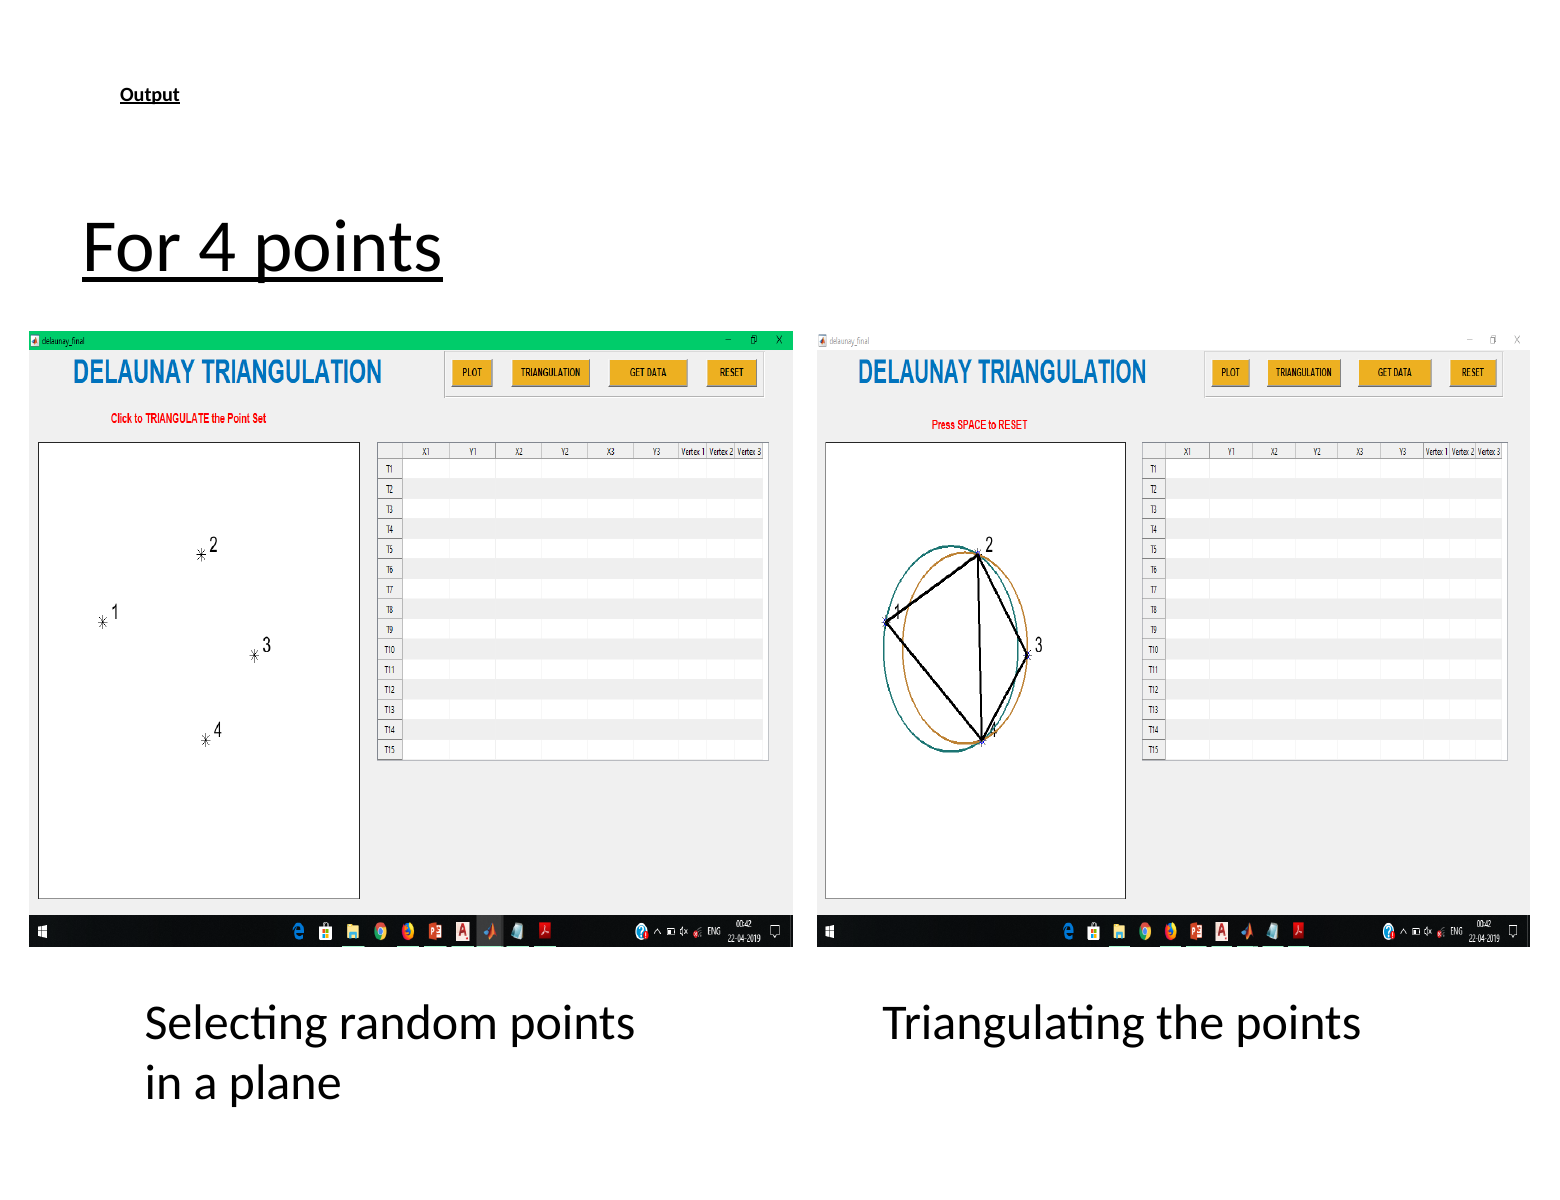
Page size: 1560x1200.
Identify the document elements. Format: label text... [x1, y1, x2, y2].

picture [817, 331, 1531, 947]
text_box Selecting random points in a plane [129, 982, 693, 1117]
text_box For 4 points [67, 189, 718, 295]
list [29, 331, 793, 947]
text_box Triangulating the points [867, 982, 1430, 1057]
title Output [104, 73, 1455, 113]
